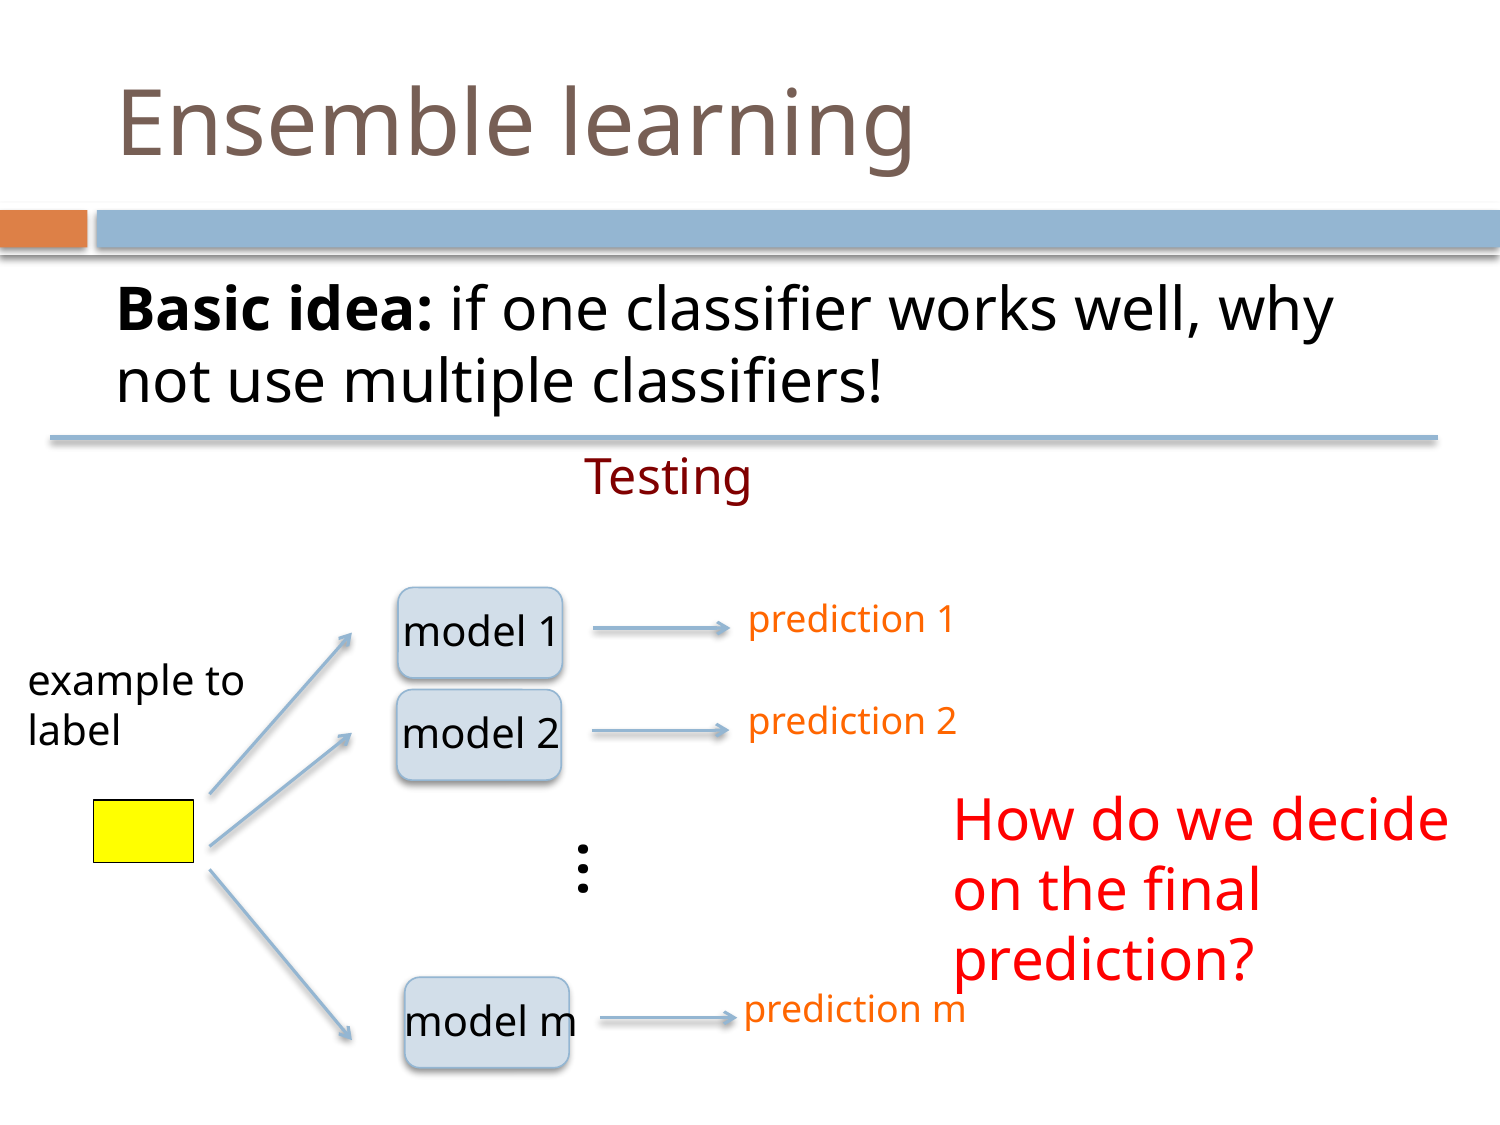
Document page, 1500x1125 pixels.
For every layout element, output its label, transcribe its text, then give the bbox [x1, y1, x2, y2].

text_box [209, 732, 353, 847]
text_box How do we decide on the final prediction? [937, 774, 1496, 1000]
text_box … [557, 824, 662, 914]
list Basic idea: if one classifier works well, why not use multiple classifiers! [100, 262, 1438, 435]
title Ensemble learning [100, 37, 1438, 200]
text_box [209, 868, 353, 1041]
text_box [404, 976, 578, 1069]
text_box example to label [12, 646, 203, 762]
text_box prediction 2 [732, 689, 973, 750]
text_box prediction m [728, 977, 982, 1037]
text_box [93, 799, 194, 863]
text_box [397, 587, 566, 679]
text_box prediction 1 [732, 587, 973, 648]
text_box Testing [569, 450, 769, 513]
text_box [209, 632, 353, 732]
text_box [396, 689, 565, 781]
